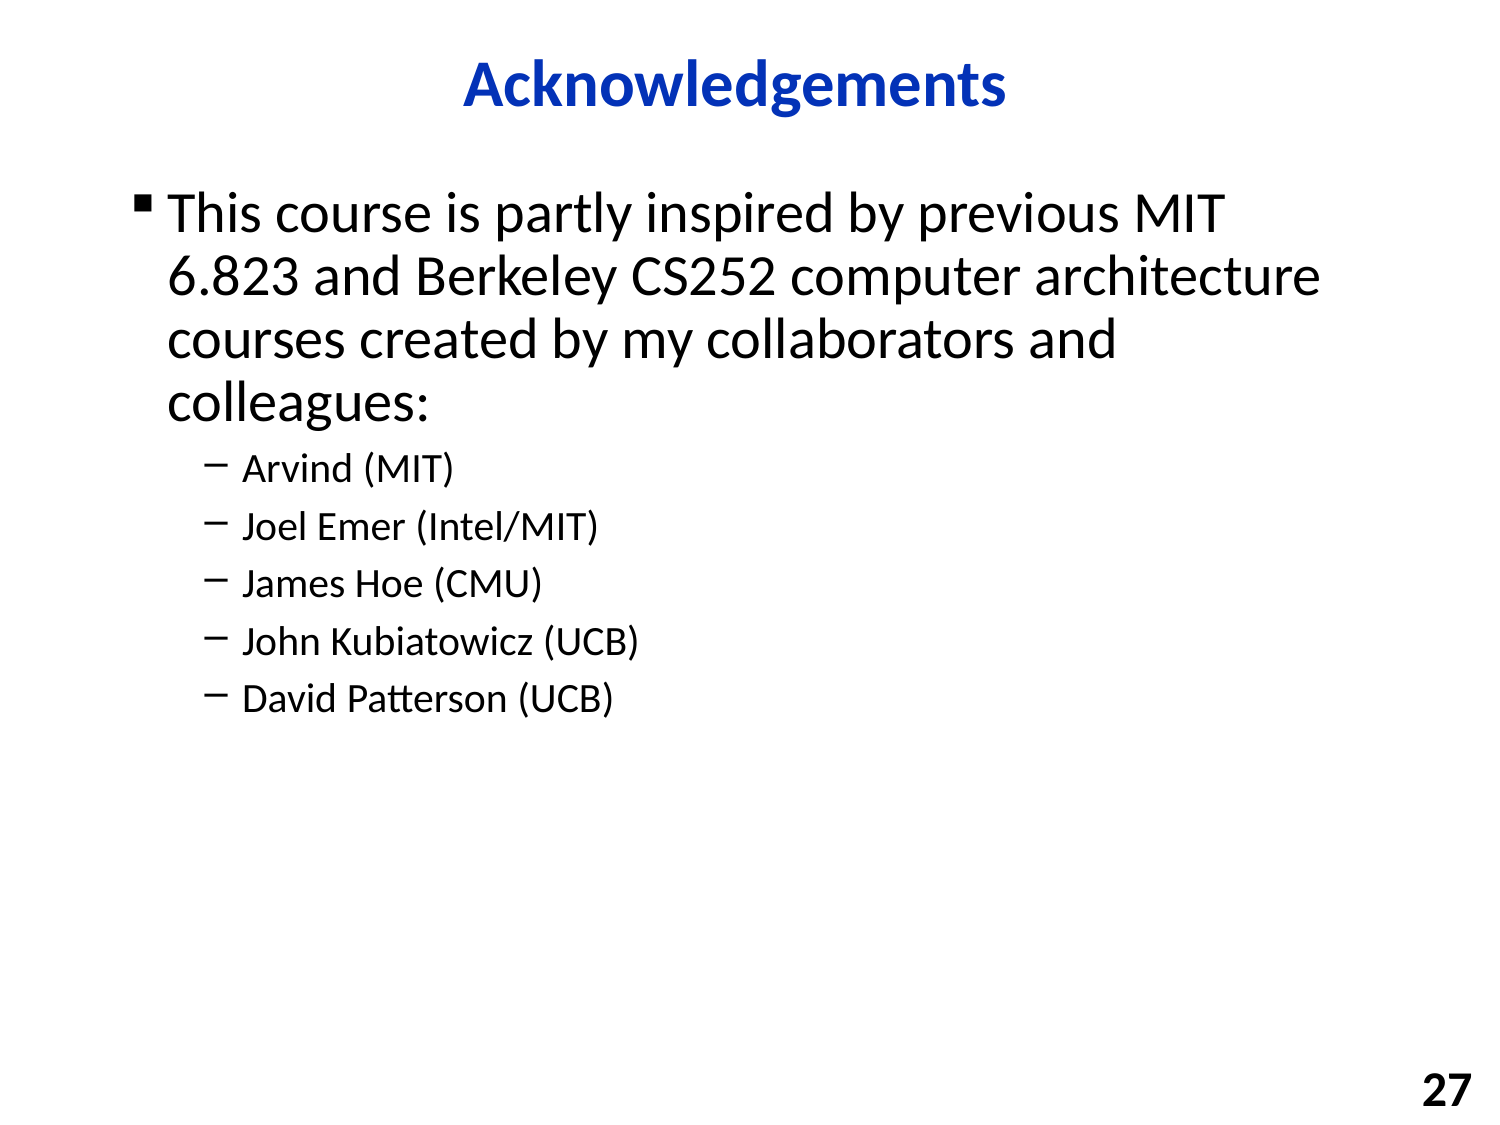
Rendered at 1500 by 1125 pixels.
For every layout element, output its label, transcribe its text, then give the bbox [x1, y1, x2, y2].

slide_number 27 [1174, 1062, 1488, 1111]
title Acknowledgements [137, 24, 1335, 147]
list This course is partly inspired by previous MIT 6.823 and Berkeley CS252 computer architecture courses created by my collaborators and colleagues: Arvind (MIT) Joel Emer (Intel/MIT) James Hoe (CMU) John Kubiatowicz (UCB) David Patterson (UCB) [114, 174, 1376, 1005]
